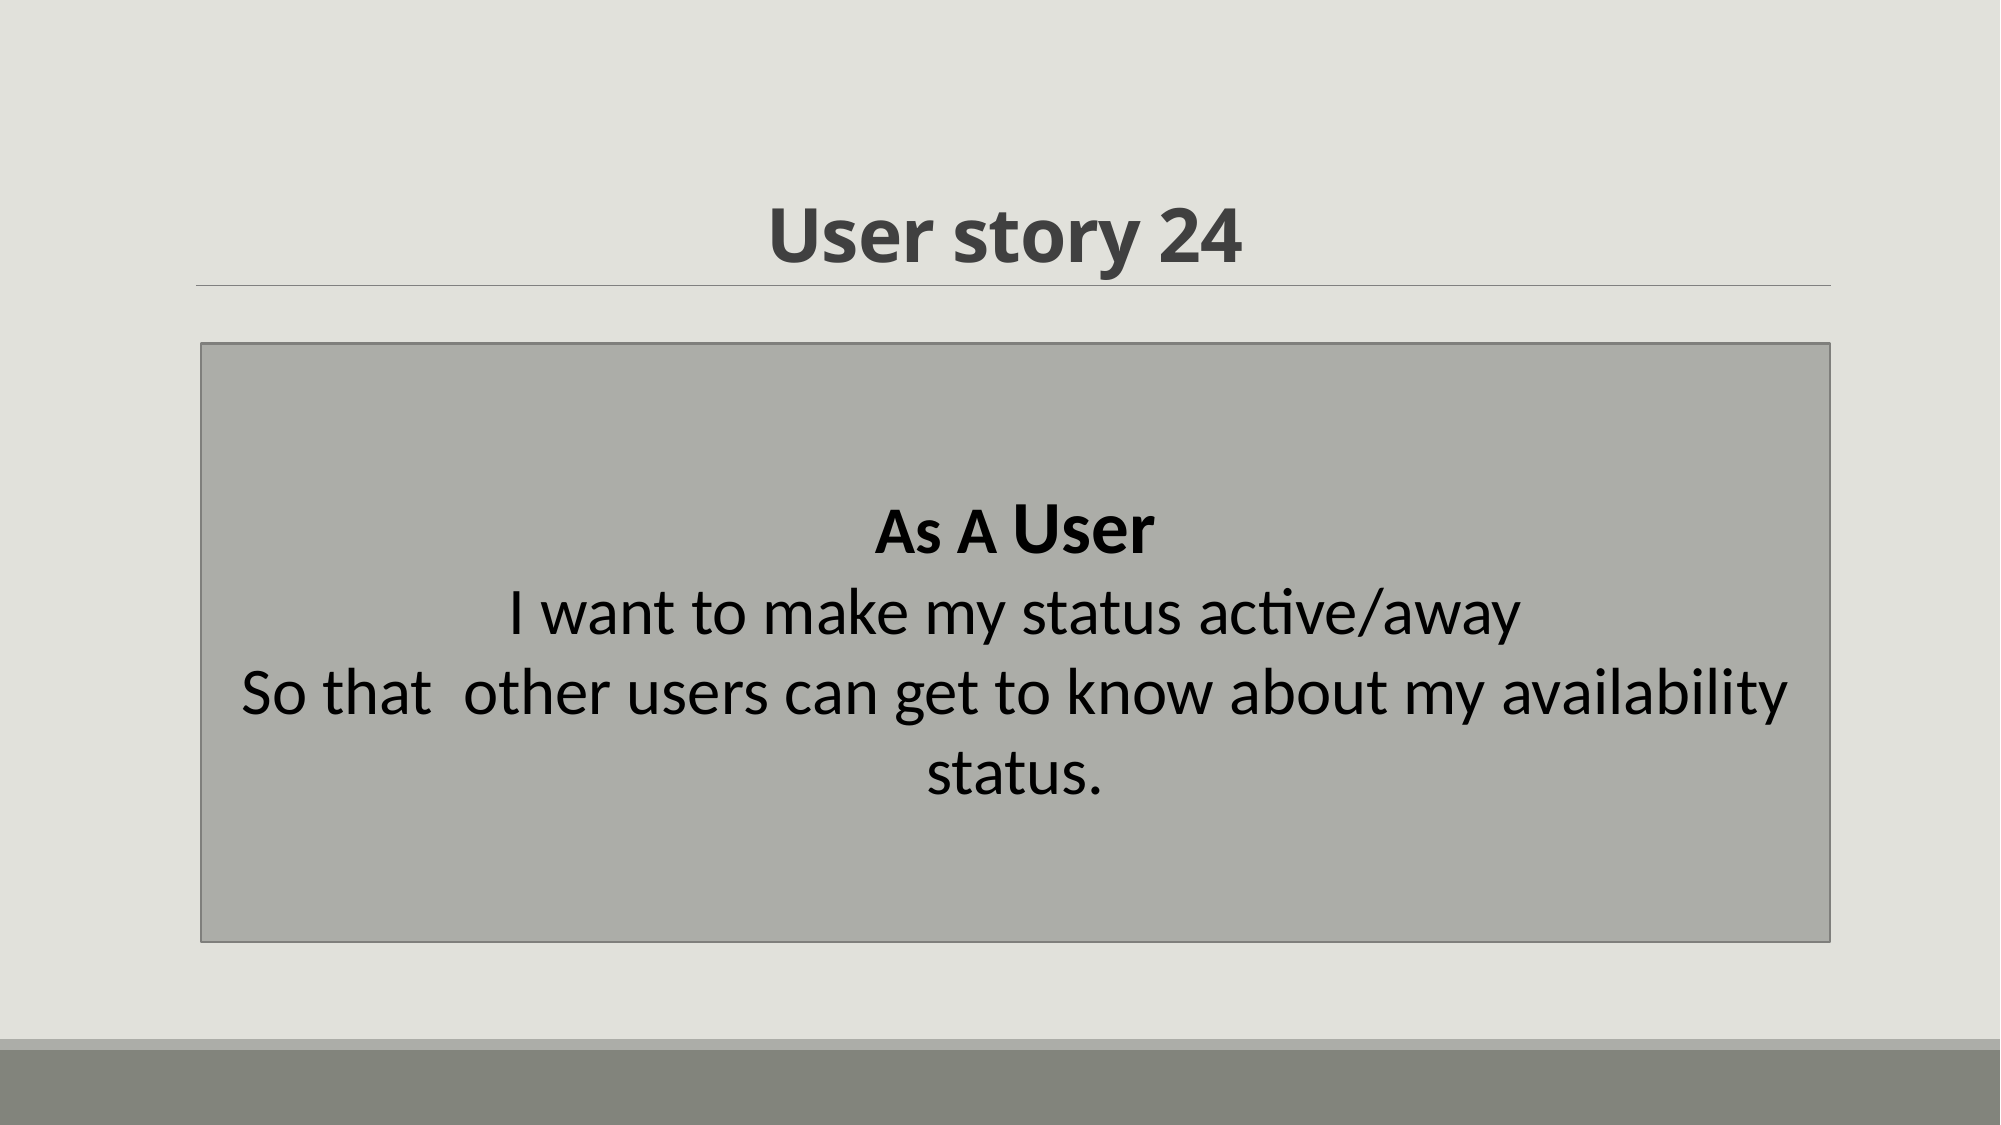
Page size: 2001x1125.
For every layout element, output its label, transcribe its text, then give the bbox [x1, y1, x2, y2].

title User story 24 [180, 47, 1830, 285]
text_box As A User I want to make my status active/away So that other users can get to know about my availability status. [200, 342, 1831, 943]
